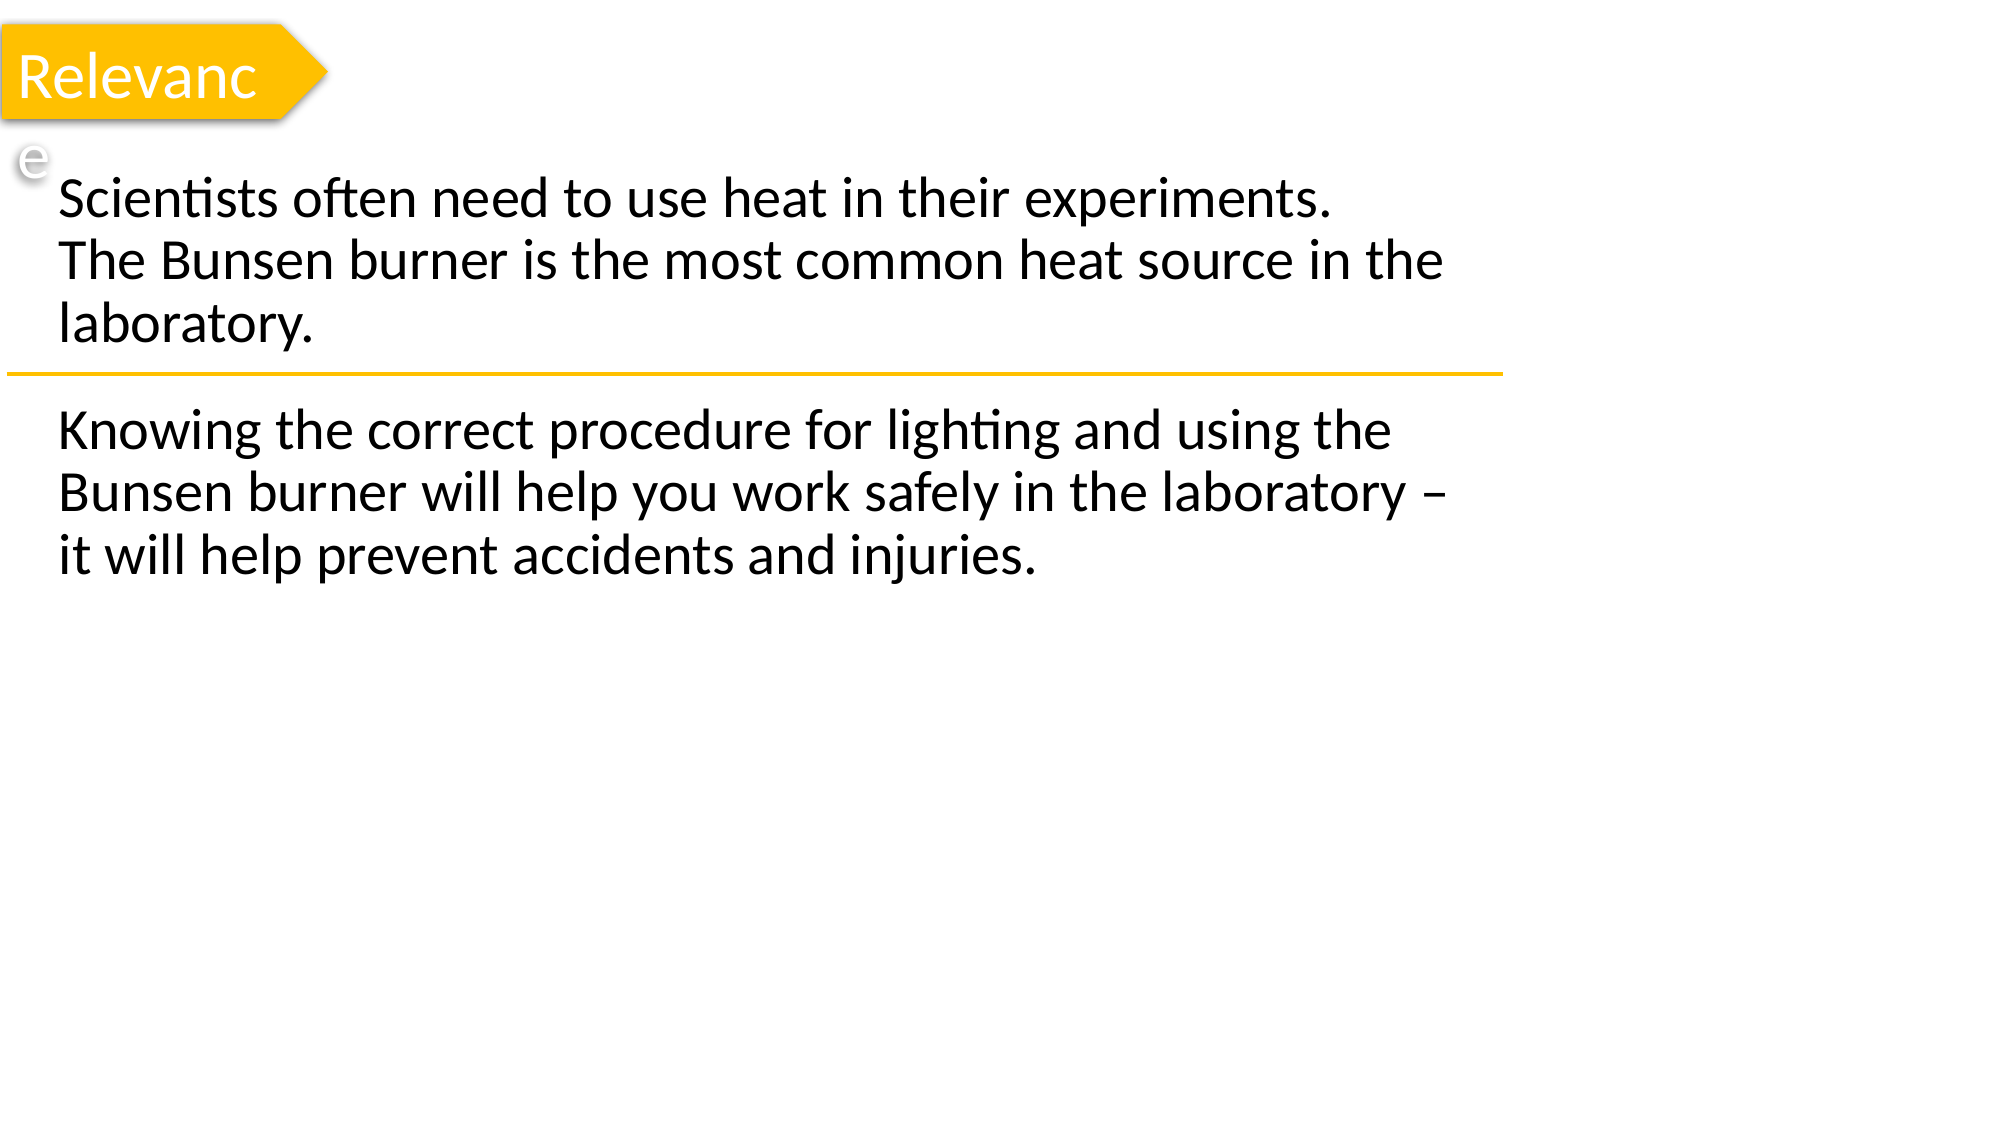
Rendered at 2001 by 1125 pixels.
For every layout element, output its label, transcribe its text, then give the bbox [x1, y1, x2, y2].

text_box Scientists often need to use heat in their experiments. The Bunsen burner is the most common heat source in the laboratory. [43, 159, 1508, 320]
text_box Relevance [2, 24, 329, 119]
text_box Knowing the correct procedure for lighting and using the Bunsen burner will help you work safely in the laboratory – it will help prevent accidents and injuries. [43, 391, 1508, 1021]
